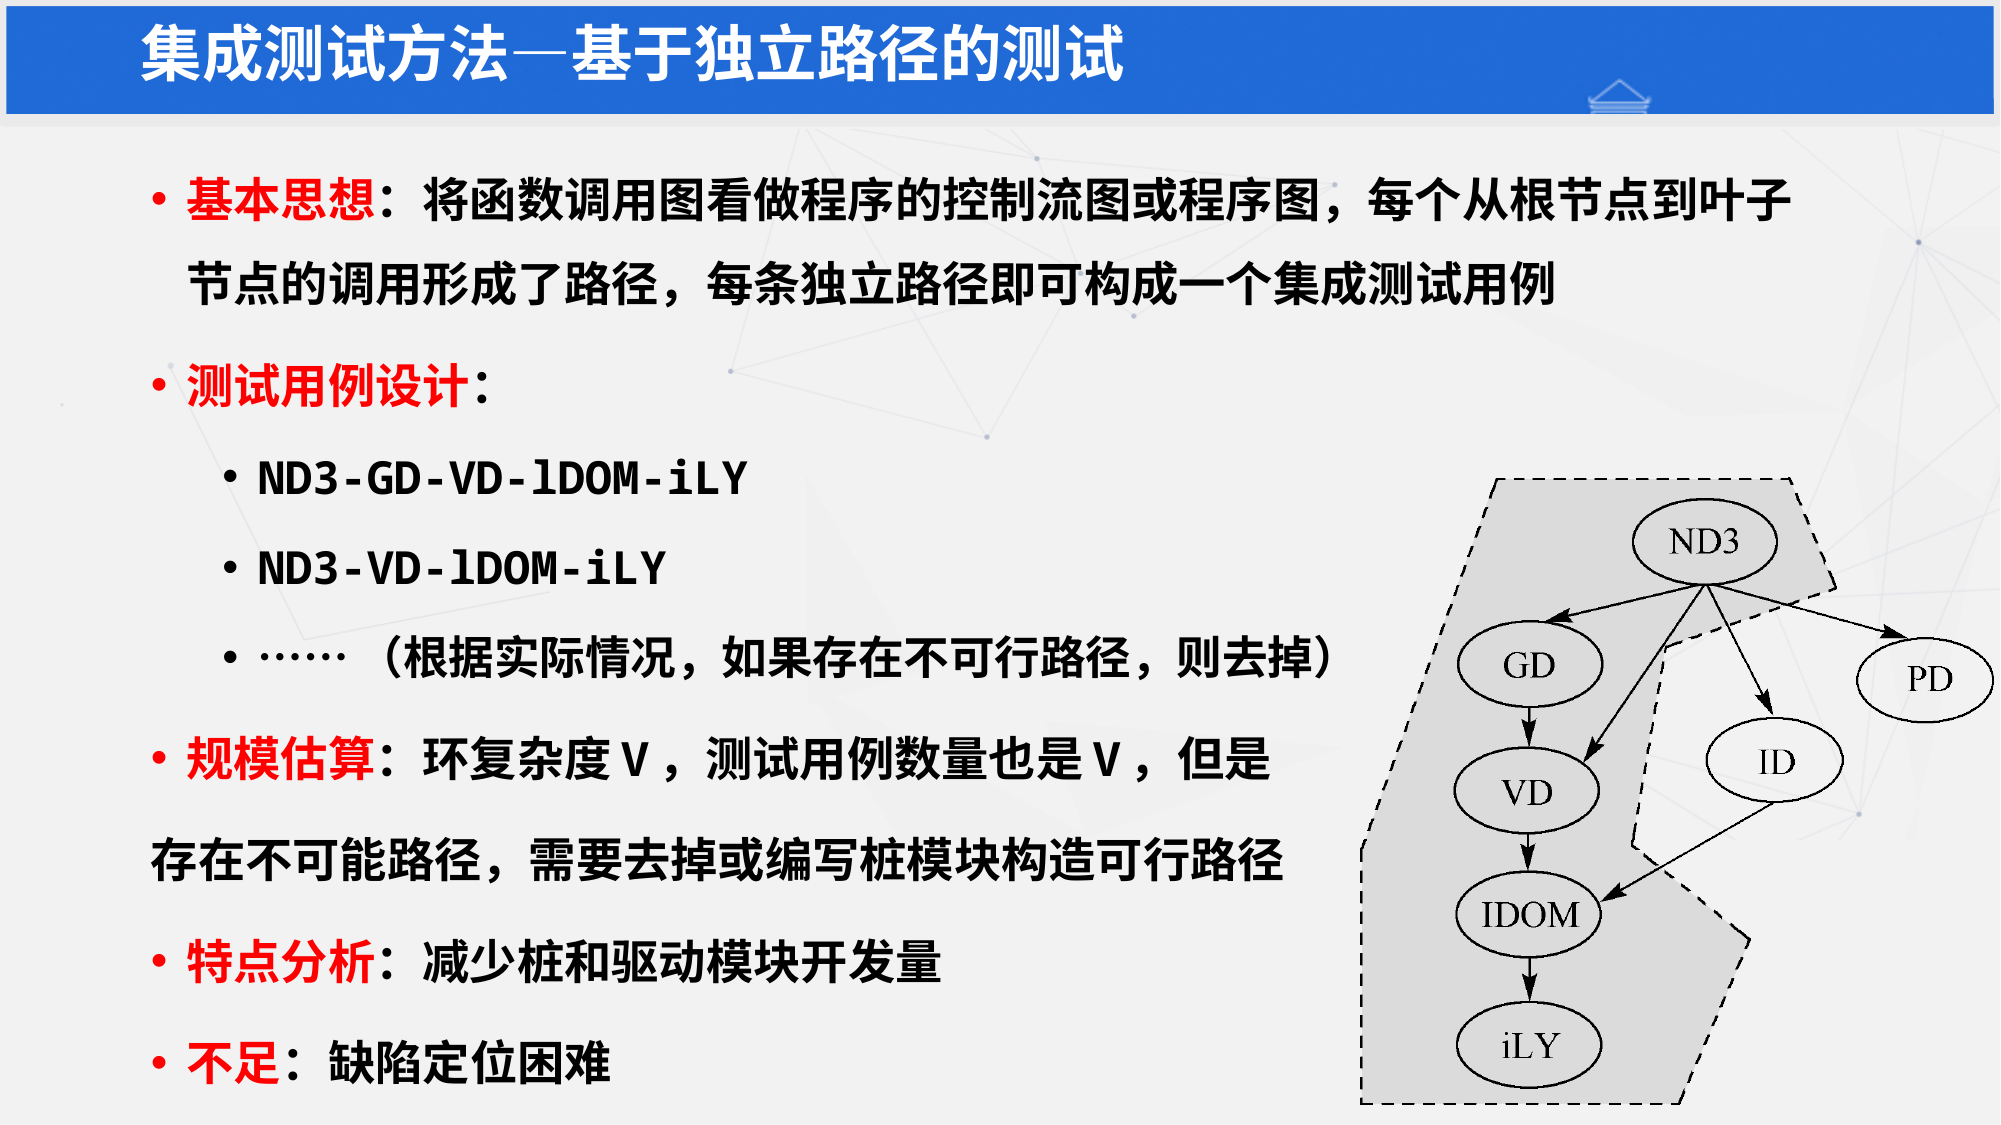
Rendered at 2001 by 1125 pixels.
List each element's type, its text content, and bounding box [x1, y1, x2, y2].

picture [7, 7, 1993, 114]
picture [0, 129, 2000, 1105]
list 基本思想：将函数调用图看做程序的控制流图或程序图，每个从根节点到叶子节点的调用形成了路径，每条独立路径即可构成一个集成测试用例 测试用例设计： ND3-GD-VD-lDOM-iLY ND3-VD-lDOM-iLY ……（根据实际情况，如果存在不可行路径，则去掉） 规模估算：环复杂度V，测试用例数量也是V，但是 存在不可能路径，需要去掉或编写桩模块构造可行路径 特点分析：减少桩和驱动模块开发量 不足：缺陷定位困难 [150, 141, 1828, 1100]
title 集成测试方法—基于独立路径的测试 [140, 23, 1503, 91]
